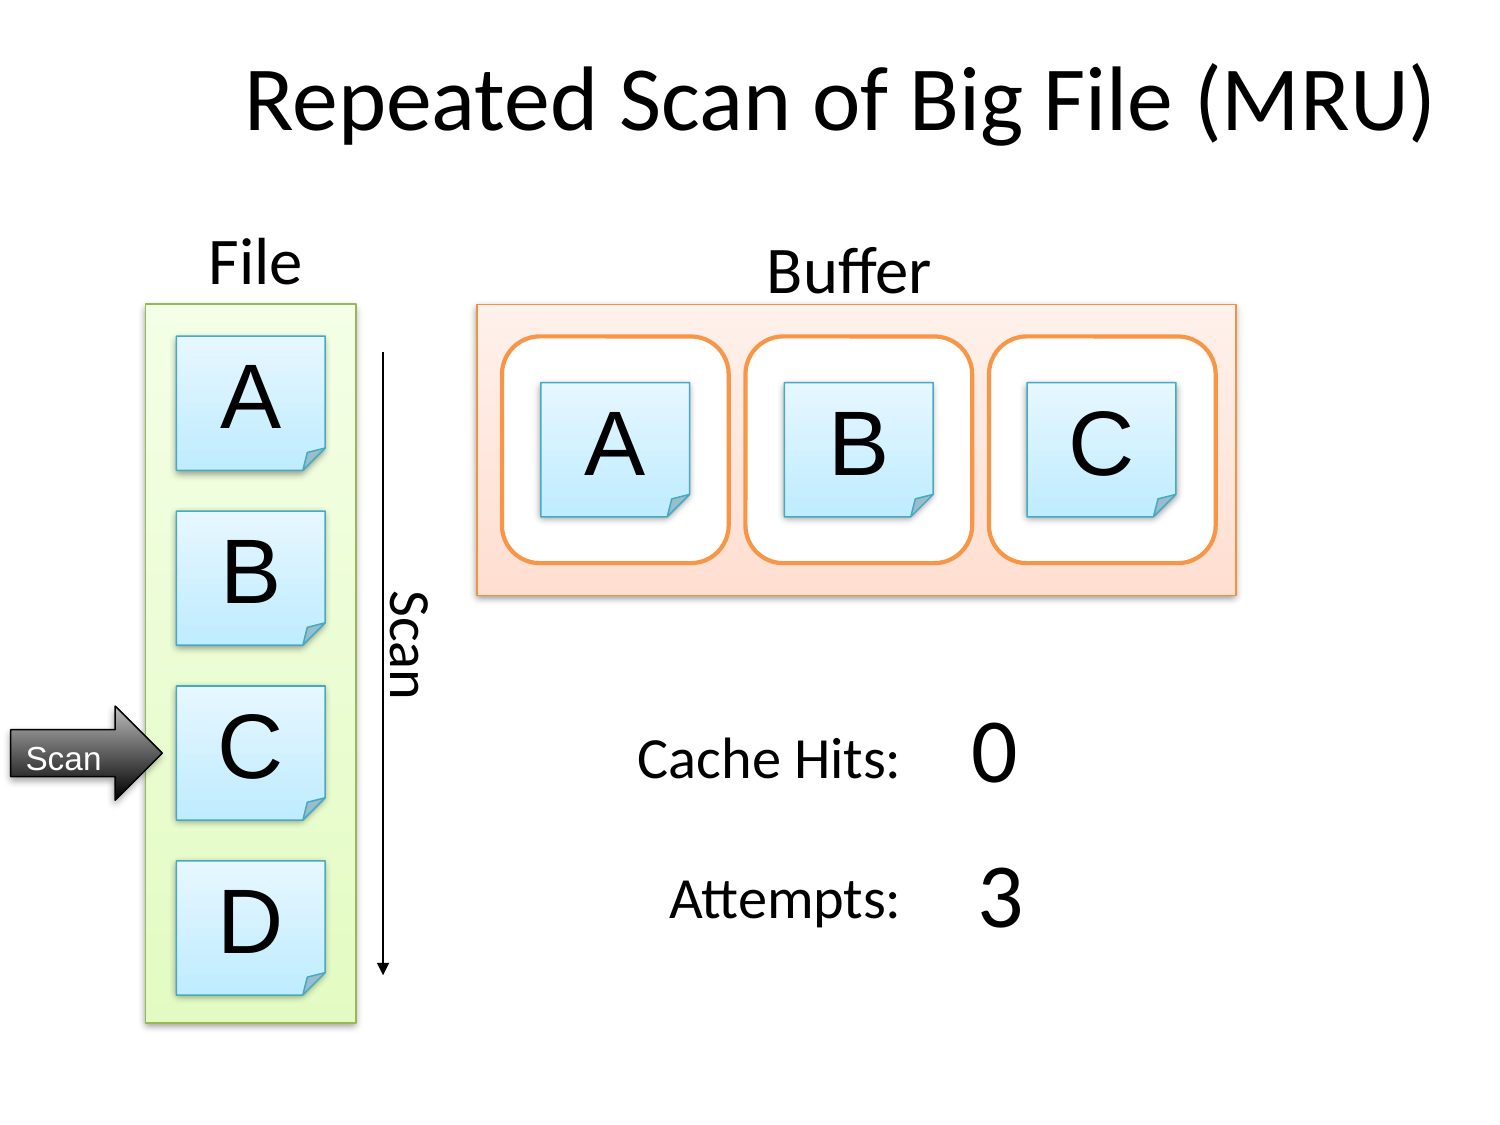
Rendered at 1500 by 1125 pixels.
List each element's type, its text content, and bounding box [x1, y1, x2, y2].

text_box Scan [9, 705, 140, 801]
text_box 0 [956, 683, 1033, 809]
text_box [476, 219, 1237, 596]
text_box File [193, 210, 318, 302]
text_box Scan [371, 575, 378, 715]
text_box Scan [387, 575, 457, 715]
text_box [145, 303, 357, 1024]
text_box Cache Hits: Attempts: [622, 712, 917, 1008]
text_box 3 [962, 828, 1039, 954]
title Repeated Scan of Big File (MRU) [212, 0, 1471, 188]
